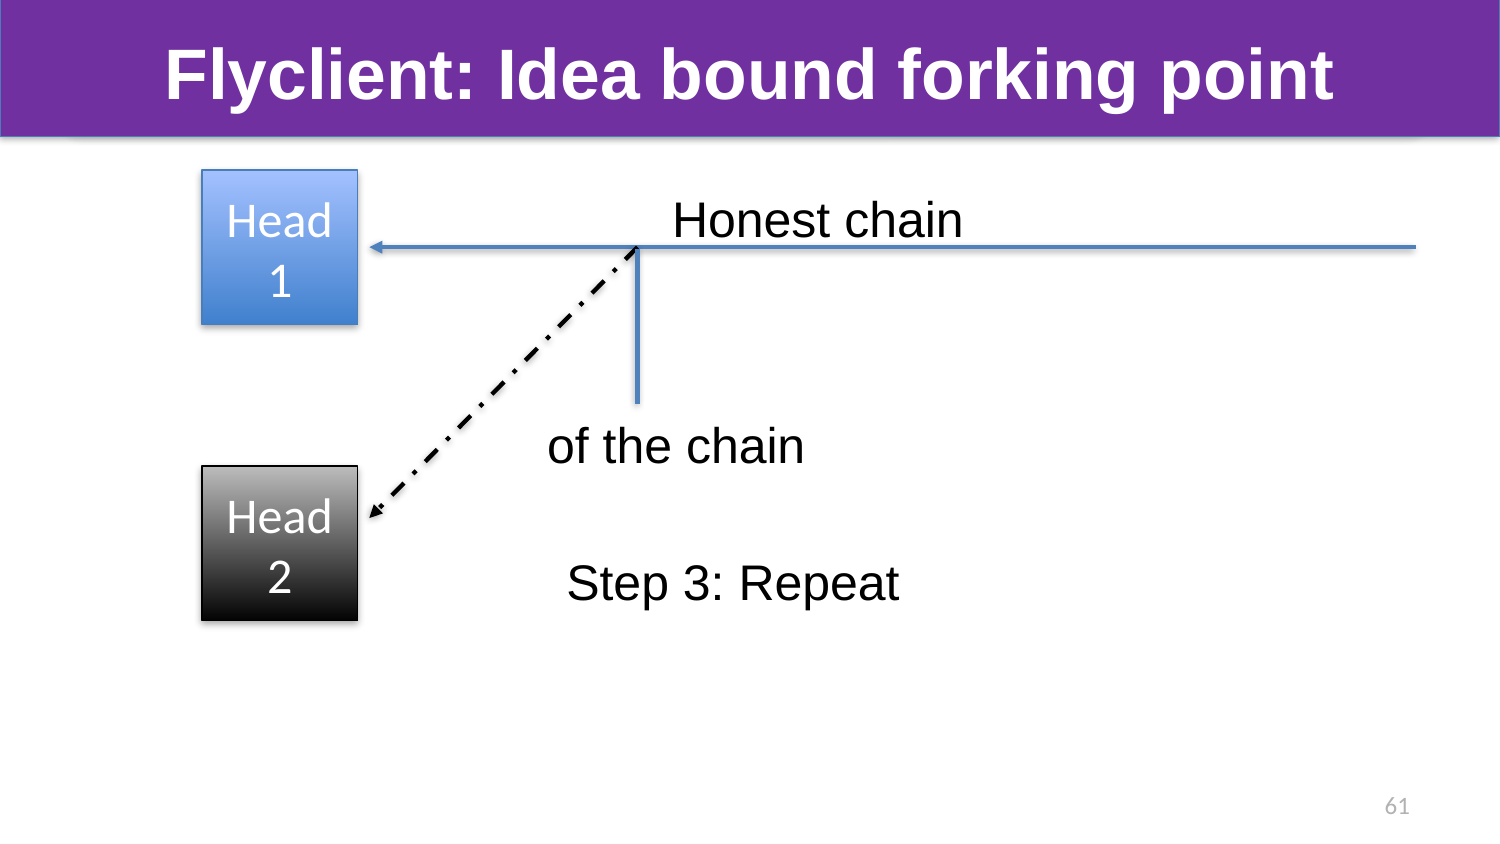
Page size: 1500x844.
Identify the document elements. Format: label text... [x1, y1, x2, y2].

text_box Step 3: Repeat [551, 543, 1500, 618]
title Flyclient: Idea bound forking point [75, 20, 1425, 123]
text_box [369, 246, 638, 519]
slide_number 61 [1074, 782, 1425, 827]
text_box Head 1 [201, 169, 358, 325]
text_box Honest chain [657, 179, 979, 246]
text_box Head 2 [201, 465, 358, 621]
